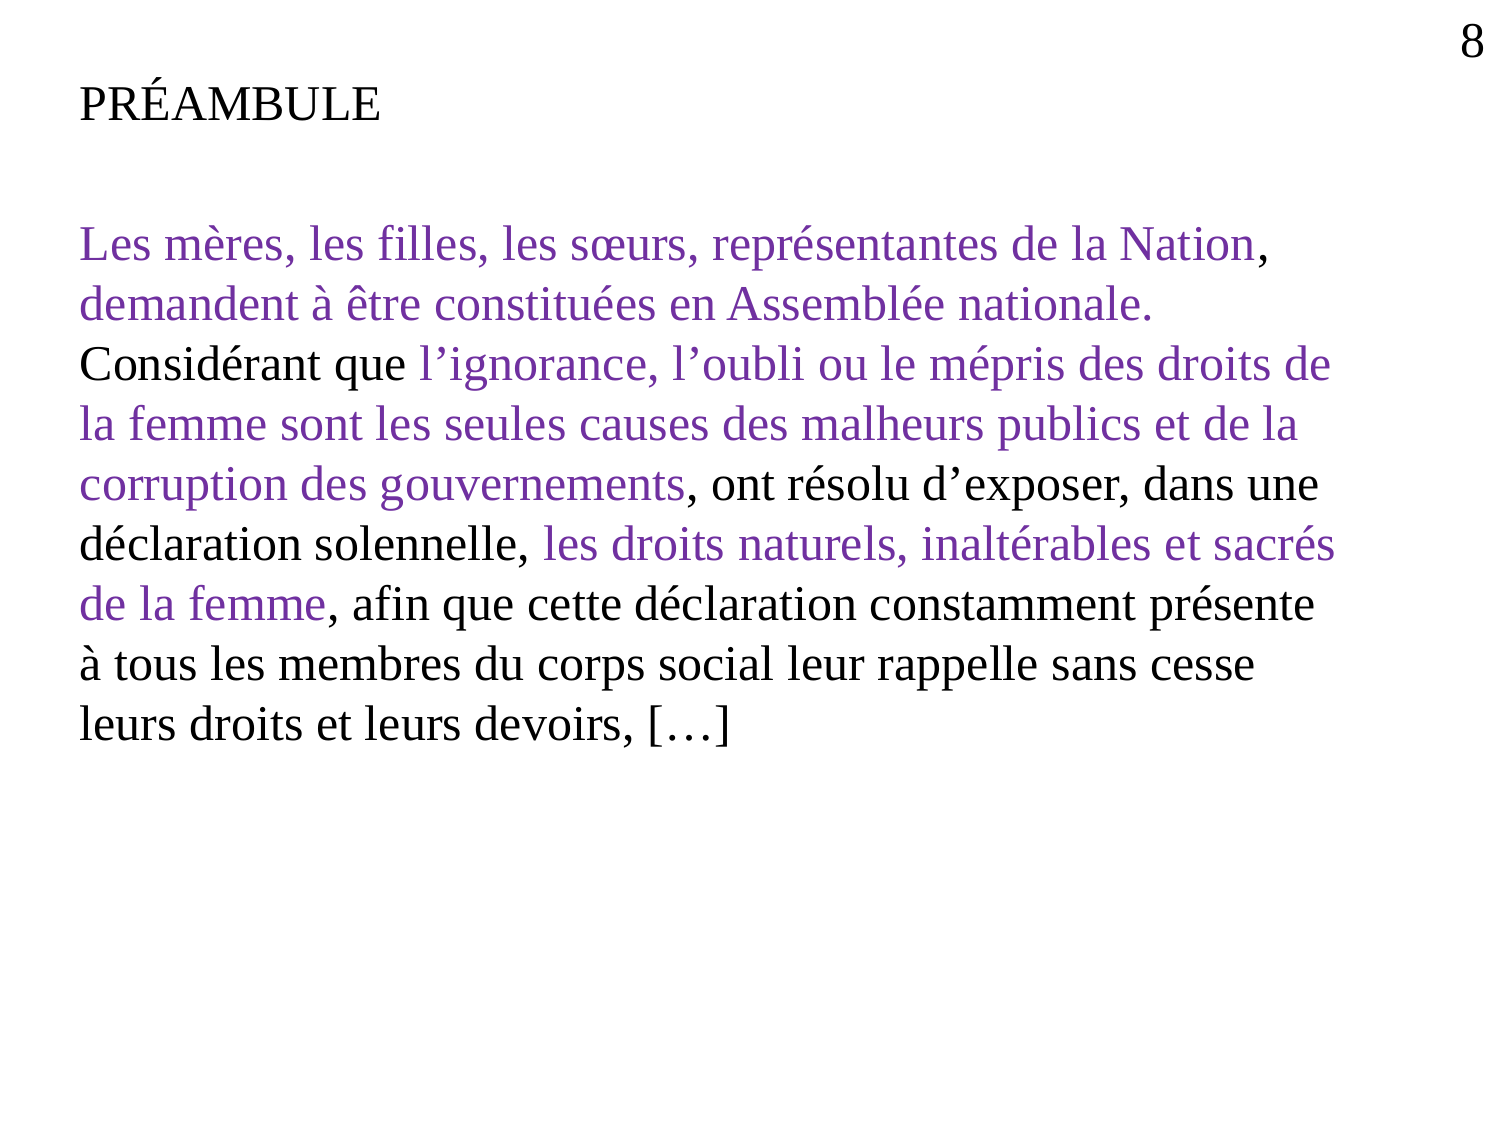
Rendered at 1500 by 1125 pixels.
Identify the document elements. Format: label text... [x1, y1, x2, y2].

list PRÉAMBULE Les mères, les filles, les sœurs, représentantes de la Nation, demandent à être constituées en Assemblée nationale. Considérant que l’ignorance, l’oubli ou le mépris des droits de la femme sont les seules causes des malheurs publics et de la corruption des gouvernements, ont résolu d’exposer, dans une déclaration solennelle, les droits naturels, inaltérables et sacrés de la femme, afin que cette déclaration constamment présente à tous les membres du corps social leur rappelle sans cesse leurs droits et leurs devoirs, […] [64, 62, 1353, 1106]
slide_number 8 [1387, 0, 1500, 63]
